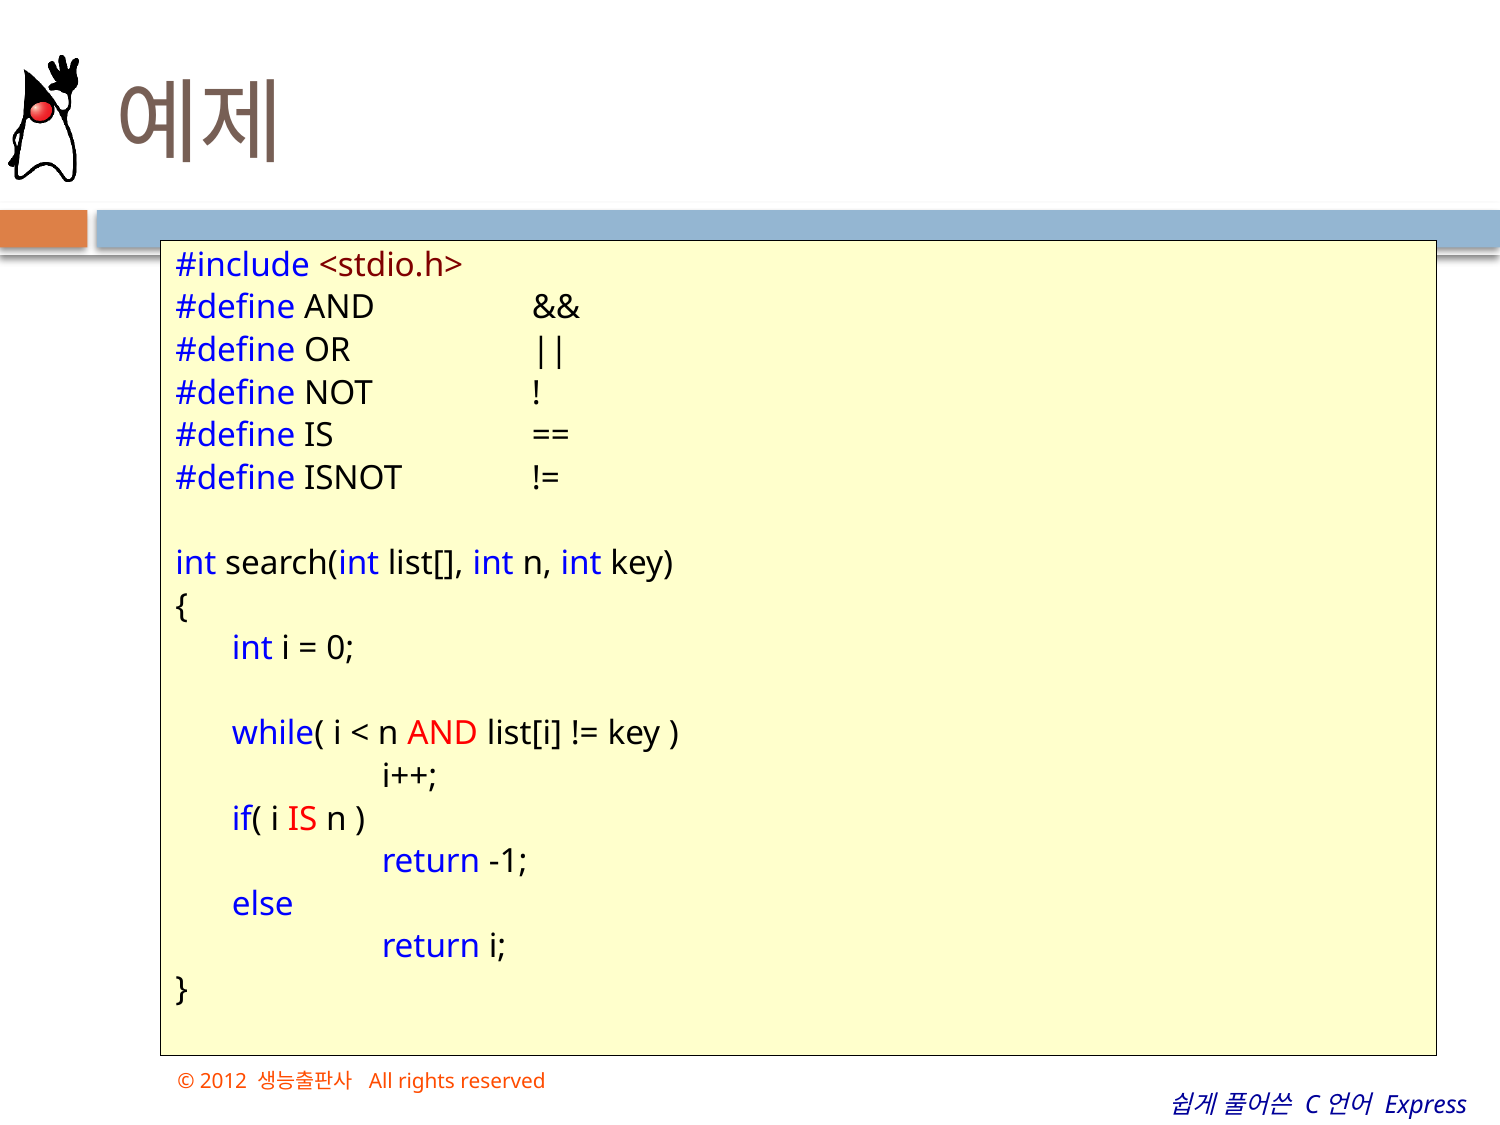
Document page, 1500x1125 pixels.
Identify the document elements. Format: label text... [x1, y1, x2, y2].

text_box #include <stdio.h> #define AND && #define OR || #define NOT ! #define IS == #define ISNOT != int search(int list[], int n, int key) { int i = 0; while( i < n AND list[i] != key ) i++; if( i IS n ) return -1; else return i; } [160, 240, 1437, 1056]
title 예제 [100, 37, 1438, 200]
picture [8, 55, 79, 182]
